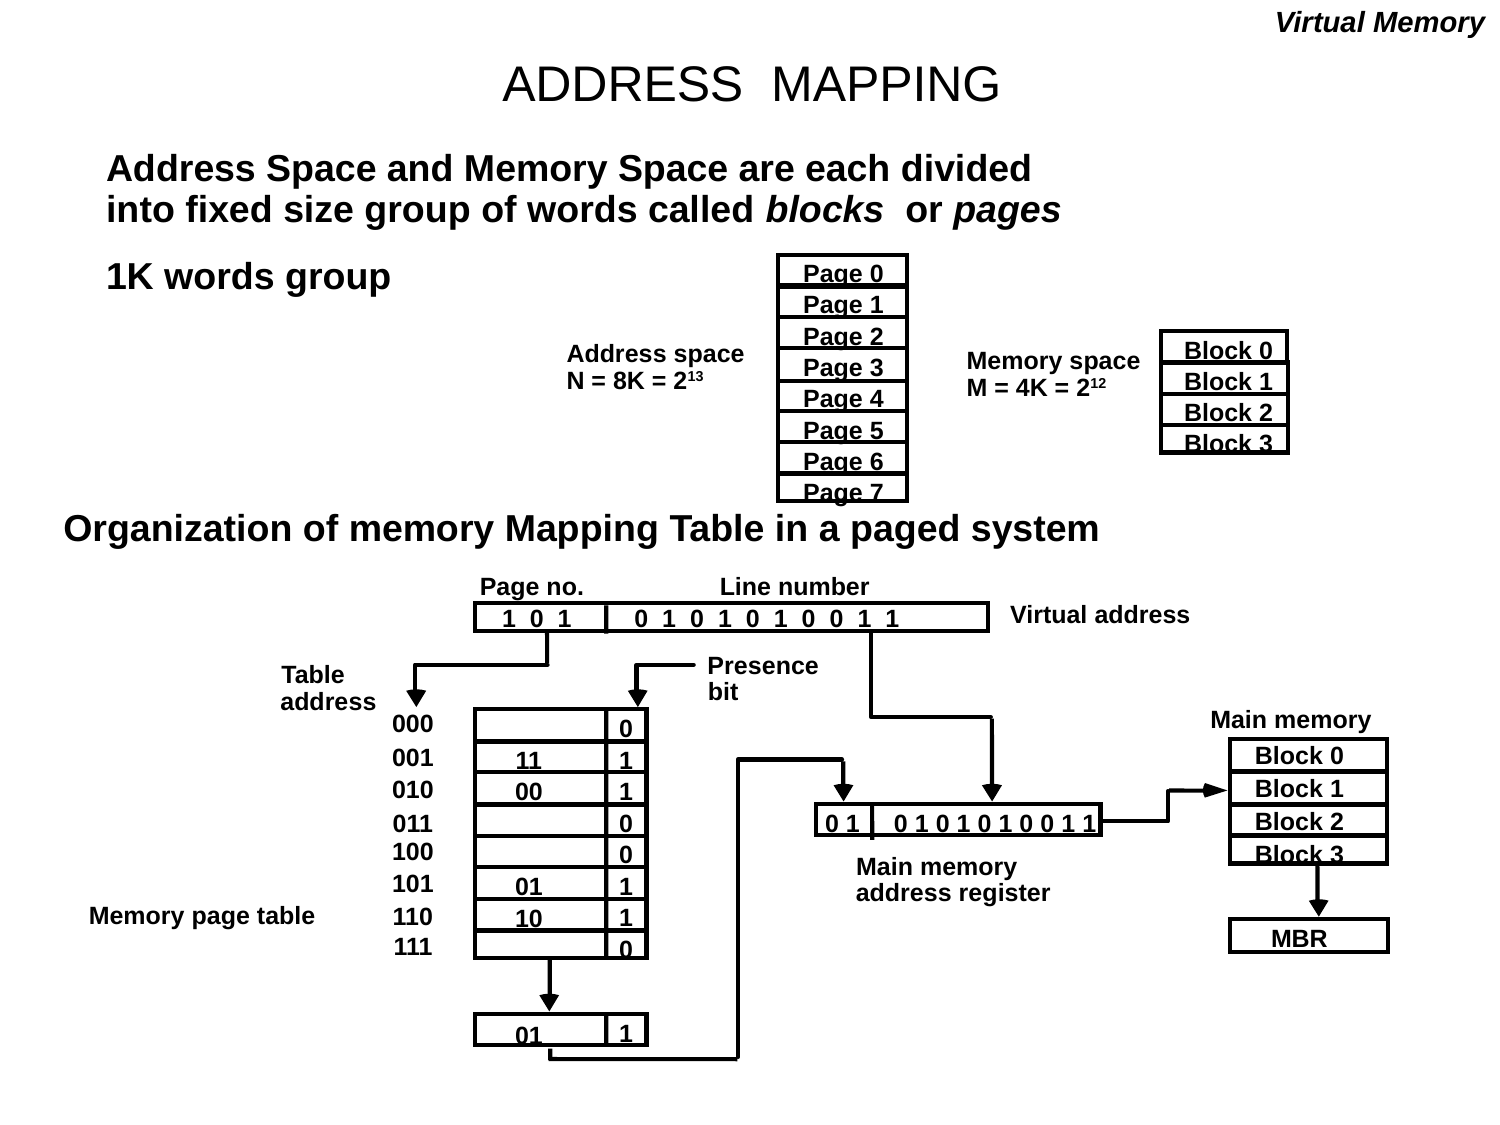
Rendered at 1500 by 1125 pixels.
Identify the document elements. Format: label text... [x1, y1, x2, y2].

text_box Block 1 [1240, 768, 1360, 801]
text_box [474, 772, 500, 804]
text_box 0 1 [813, 803, 875, 845]
text_box 100 [377, 831, 449, 863]
text_box Virtual address [995, 595, 1206, 637]
text_box [1343, 919, 1389, 952]
text_box MBR [1256, 918, 1343, 961]
text_box [474, 804, 604, 835]
text_box 11 [500, 740, 558, 772]
text_box [1230, 919, 1256, 952]
text_box [737, 759, 843, 1057]
text_box 1 [604, 866, 648, 898]
text_box [636, 664, 692, 693]
text_box [1360, 835, 1387, 864]
text_box Line number [704, 566, 885, 609]
text_box [474, 740, 500, 772]
text_box [558, 772, 604, 804]
text_box 10 [500, 898, 558, 940]
text_box 001 [377, 737, 449, 770]
text_box 110 [377, 896, 449, 938]
text_box [1360, 804, 1387, 835]
text_box 0 [604, 834, 648, 866]
text_box [834, 783, 854, 802]
text_box Page no. [465, 566, 600, 609]
text_box 1 [604, 1013, 648, 1055]
text_box [1230, 804, 1240, 835]
text_box [474, 930, 604, 959]
text_box 1 0 1 [487, 609, 587, 640]
text_box Block 2 [1240, 801, 1360, 834]
text_box [1360, 742, 1387, 772]
text_box Block 3 [1240, 834, 1360, 877]
text_box 01 [500, 1015, 558, 1057]
text_box [1308, 899, 1329, 917]
text_box [539, 993, 560, 1012]
text_box [474, 709, 604, 740]
text_box Virtual Memory [1259, 0, 1500, 46]
text_box [875, 804, 879, 836]
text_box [1160, 330, 1289, 467]
text_box [406, 689, 427, 708]
text_box Address space N = 8K = 213 [551, 333, 760, 402]
text_box [474, 867, 500, 898]
text_box [981, 783, 1002, 802]
text_box address [265, 681, 392, 723]
text_box [1101, 791, 1168, 822]
text_box 1 [604, 740, 648, 771]
text_box address register [841, 872, 1066, 914]
text_box 01 [500, 866, 558, 898]
text_box Presence [692, 645, 835, 715]
text_box Memory page table [74, 895, 331, 938]
text_box 010 [377, 770, 449, 803]
text_box [1230, 742, 1240, 772]
text_box 00 [500, 772, 558, 814]
text_box [1360, 772, 1387, 804]
text_box [587, 603, 619, 632]
text_box Block 0 [1240, 742, 1360, 768]
text_box bit [693, 671, 754, 714]
text_box 0 1 0 1 0 1 0 0 1 1 [879, 803, 1112, 845]
text_box 000 [377, 704, 449, 737]
text_box [1202, 783, 1228, 798]
text_box [474, 835, 604, 867]
text_box [1230, 835, 1240, 864]
text_box 0 [604, 929, 648, 972]
text_box Address Space and Memory Space are each divided into fixed size group of words called blocks or pages 1K words group [91, 142, 1077, 305]
text_box [558, 867, 604, 898]
text_box [474, 609, 487, 632]
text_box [778, 253, 908, 515]
text_box [474, 898, 500, 930]
text_box [558, 740, 604, 772]
text_box [627, 689, 648, 708]
text_box [916, 603, 988, 632]
text_box [414, 664, 548, 693]
text_box [870, 633, 991, 717]
text_box Main memory [841, 846, 1033, 872]
text_box 011 [377, 803, 449, 831]
text_box Table [266, 655, 361, 681]
text_box Memory space M = 4K = 212 [951, 340, 1155, 409]
text_box Main memory [1195, 699, 1387, 742]
title ADDRESS MAPPING [31, 44, 1473, 119]
text_box 1 [604, 771, 648, 803]
text_box [558, 898, 604, 930]
text_box [474, 1013, 604, 1045]
text_box Organization of memory Mapping Table in a paged system [52, 499, 1112, 554]
text_box 0 [604, 803, 648, 834]
text_box 0 1 0 1 0 1 0 0 1 1 [619, 598, 916, 640]
text_box 0 [604, 708, 648, 740]
text_box [1230, 772, 1240, 804]
text_box 111 [378, 926, 448, 968]
text_box 1 [604, 898, 648, 929]
text_box 101 [377, 863, 449, 896]
